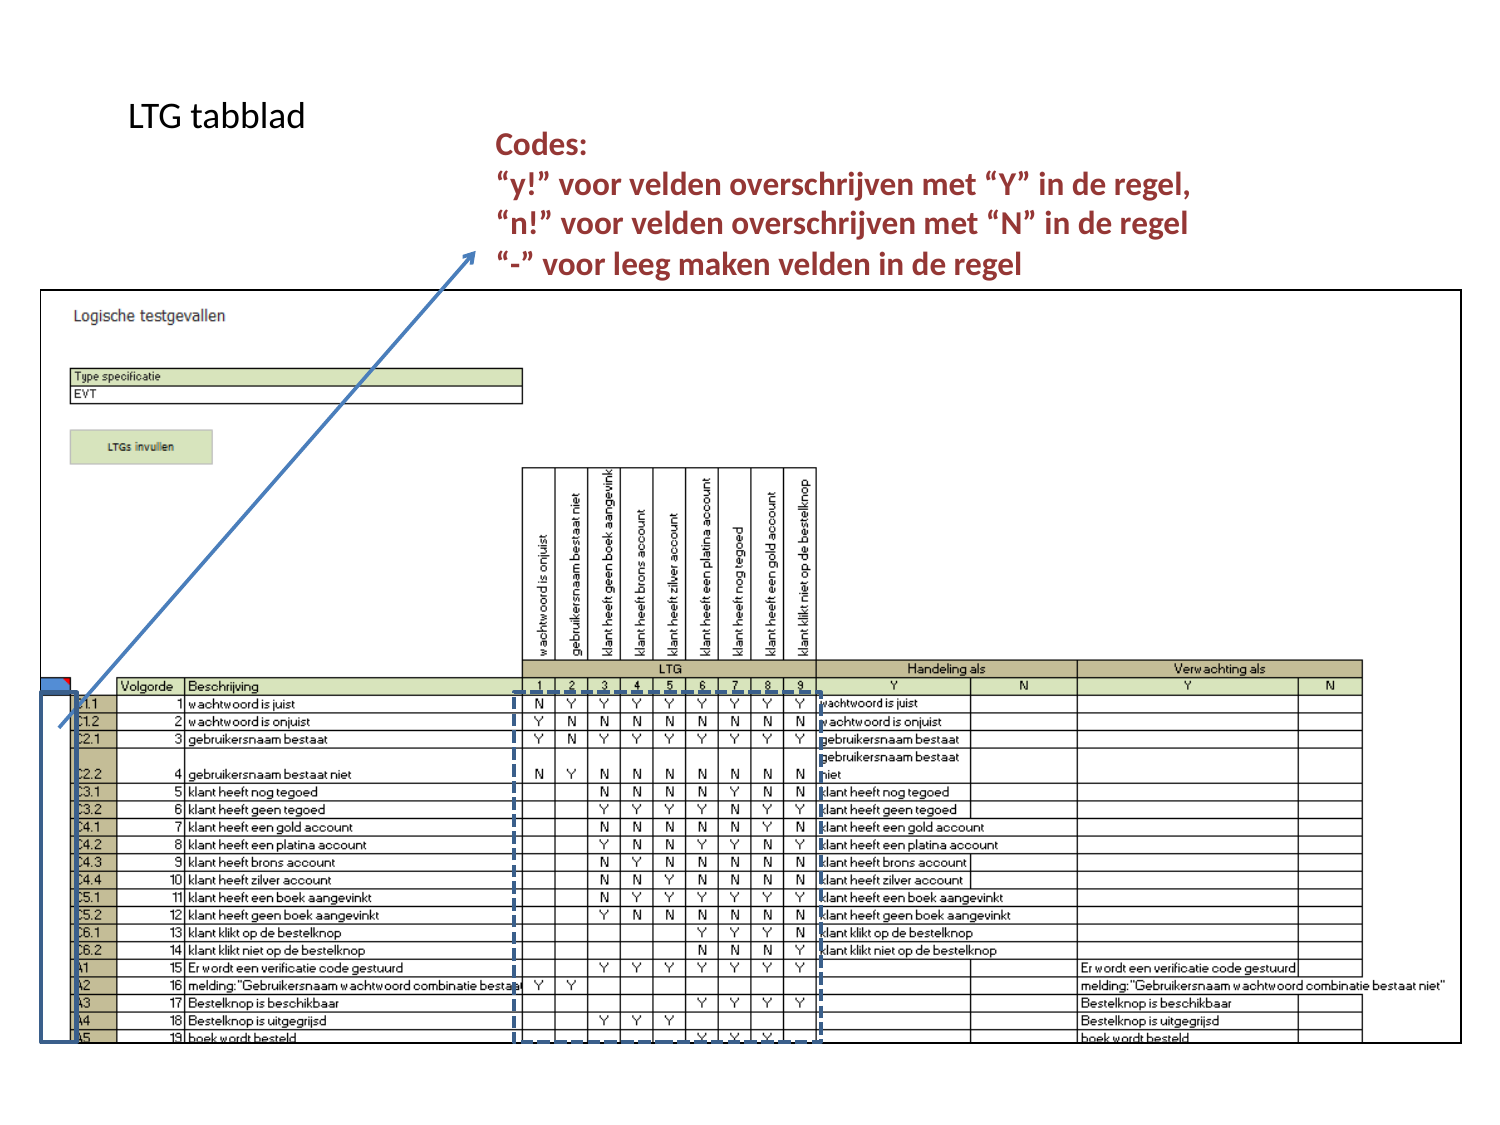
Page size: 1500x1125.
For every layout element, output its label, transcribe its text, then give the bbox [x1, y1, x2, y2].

picture [41, 290, 1461, 1043]
text_box LTG tabblad [113, 83, 322, 144]
text_box Codes: “y!” voor velden overschrijven met “Y” in de regel, “n!” voor velden overschrijven met “N” in de regel “-” voor leeg maken velden in de regel [480, 114, 1215, 289]
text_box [58, 250, 476, 729]
